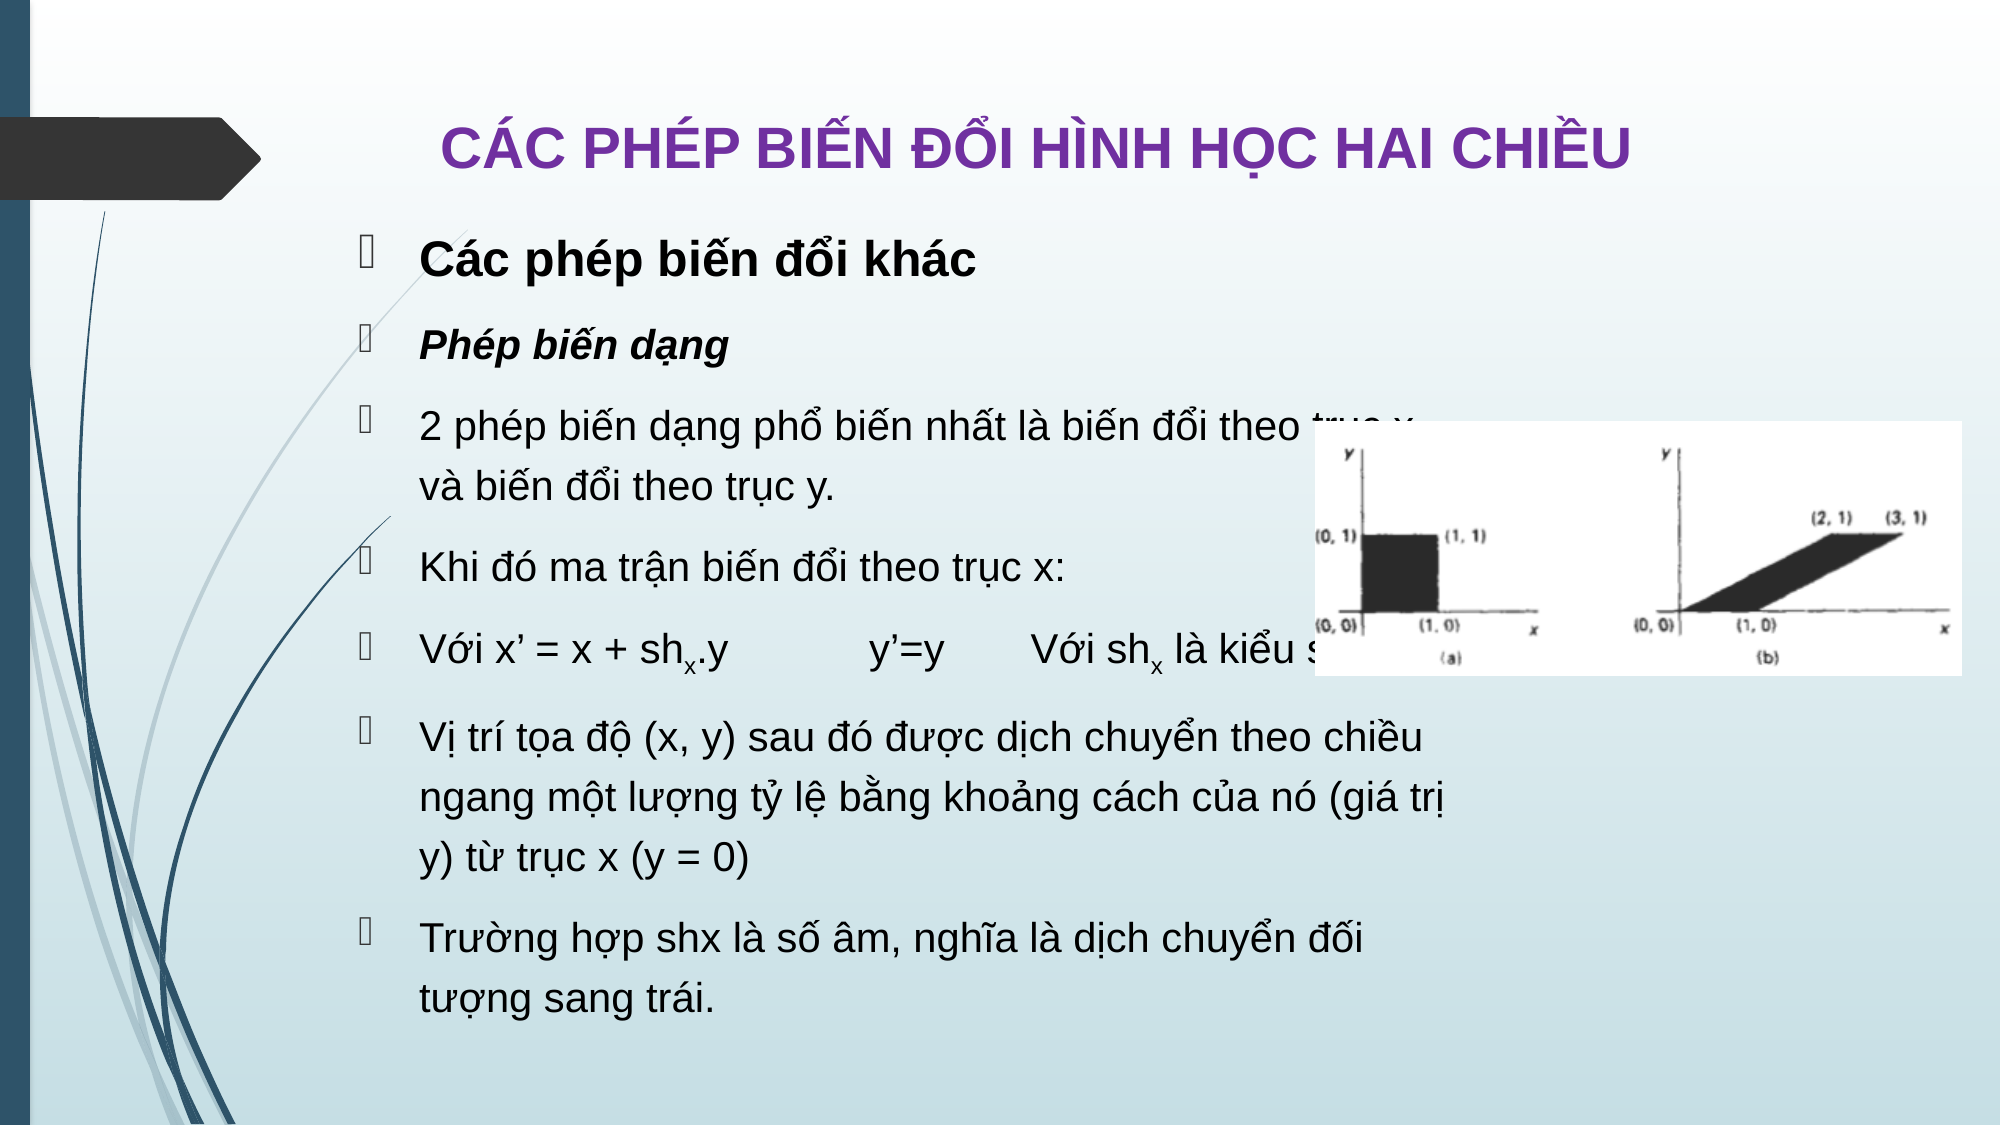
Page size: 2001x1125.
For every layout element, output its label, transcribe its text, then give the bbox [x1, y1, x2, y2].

picture [1314, 421, 1963, 677]
title CÁC PHÉP BIẾN ĐỔI HÌNH HỌC HAI CHIỀU [425, 102, 1888, 313]
